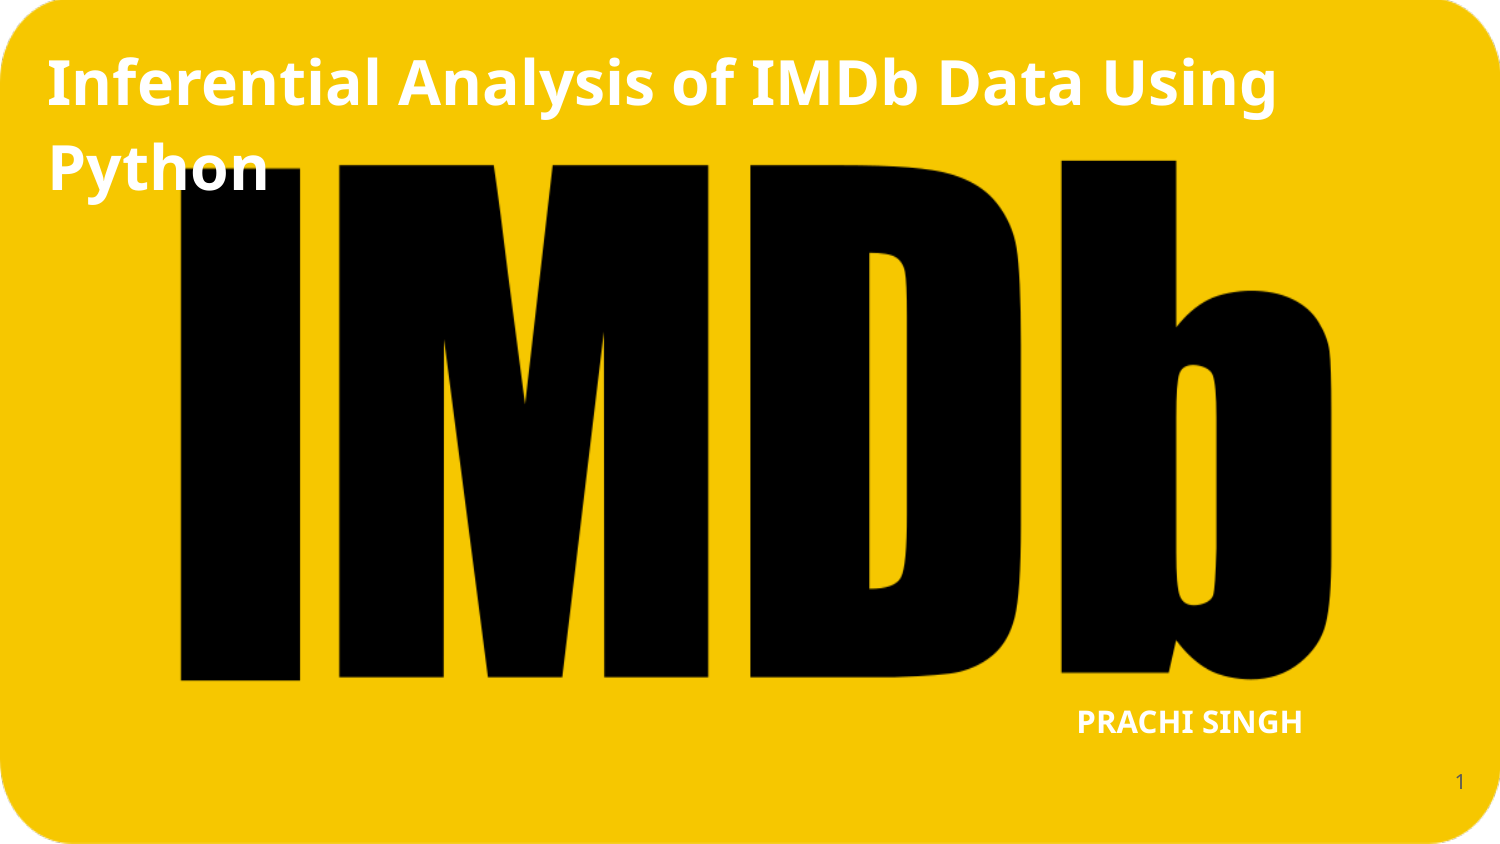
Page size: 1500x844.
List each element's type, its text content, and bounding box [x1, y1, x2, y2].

picture [0, 0, 1500, 844]
title Inferential Analysis of IMDb Data Using Python [32, 23, 1441, 330]
subtitle PRACHI SINGH [1061, 678, 1392, 828]
slide_number ‹#› [1392, 748, 1482, 814]
